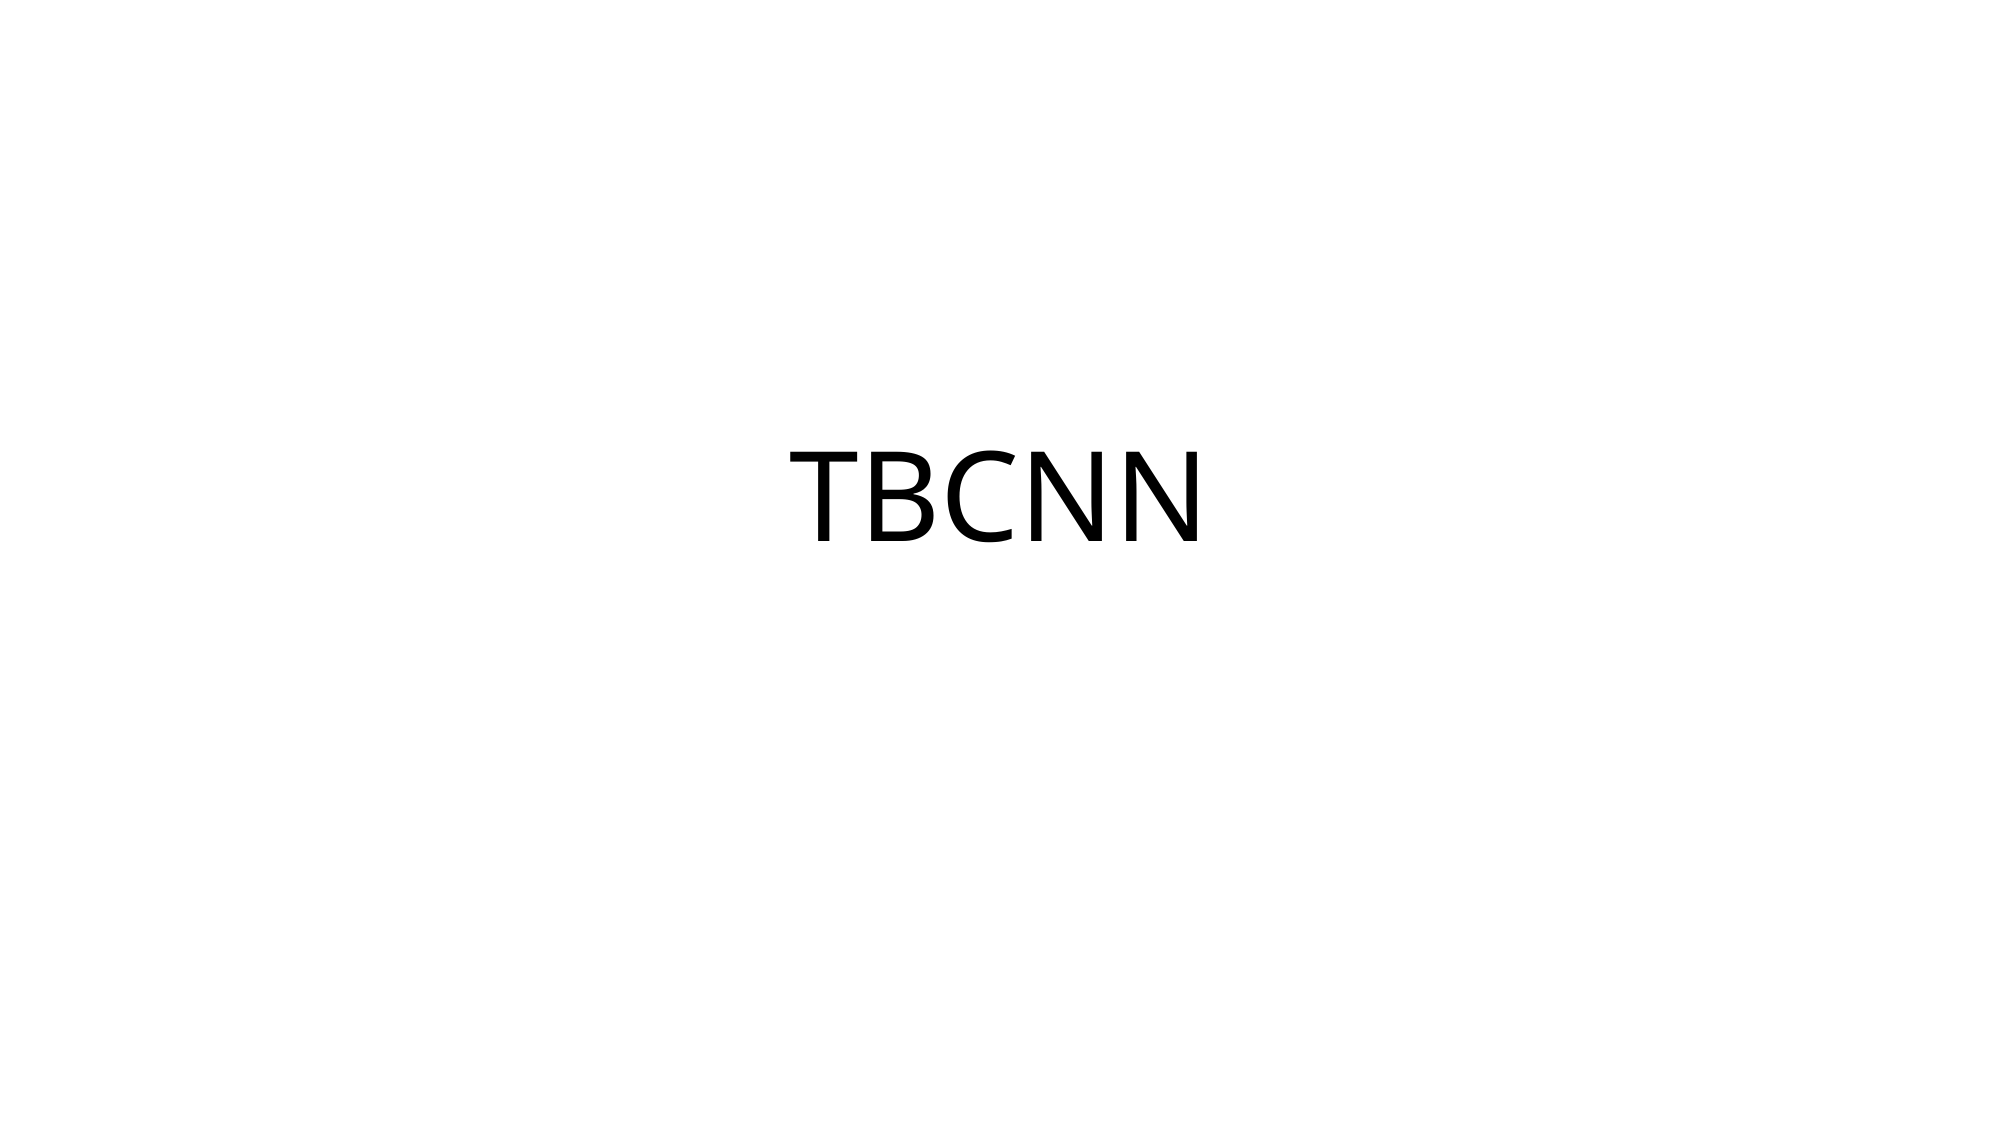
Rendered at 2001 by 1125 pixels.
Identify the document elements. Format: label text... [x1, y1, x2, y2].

title TBCNN [249, 184, 1750, 576]
